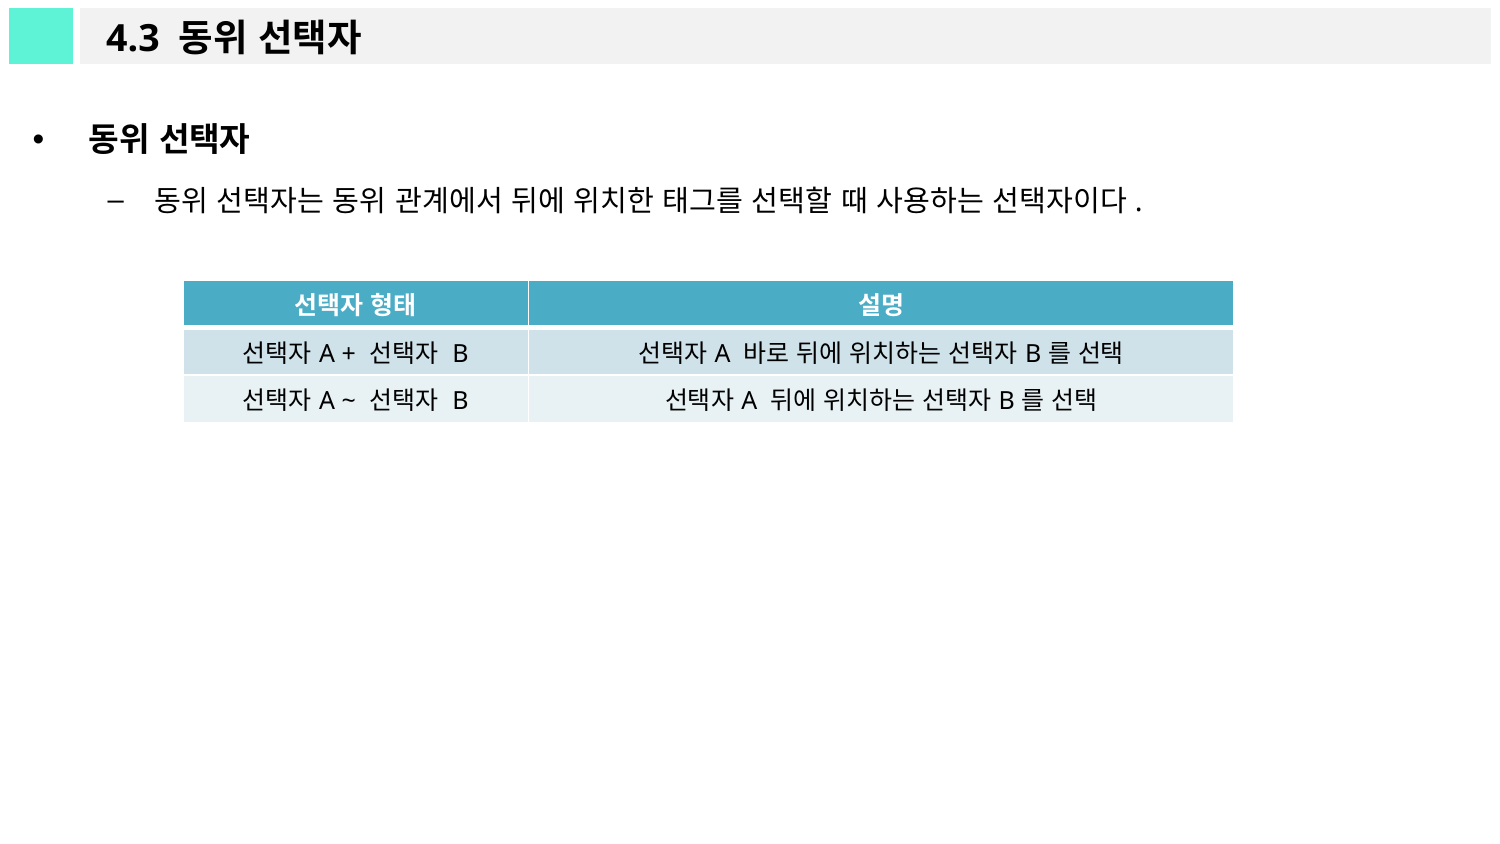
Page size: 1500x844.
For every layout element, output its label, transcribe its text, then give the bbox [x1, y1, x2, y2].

title 4.3 동위 선택자 [74, 2, 1497, 71]
table_header 설명 [529, 281, 1233, 325]
table_cell 선택자A 바로 뒤에 위치하는 선택자B를 선택 [529, 330, 1233, 374]
table_cell 선택자A ~ 선택자 B [184, 376, 528, 422]
table_cell 선택자A + 선택자 B [184, 330, 528, 374]
table_cell 선택자A 뒤에 위치하는 선택자B를 선택 [529, 376, 1233, 422]
list 동위 선택자 동위 선택자는 동위 관계에서 뒤에 위치한 태그를 선택할 때 사용하는 선택자이다. [17, 91, 1495, 818]
table_header 선택자 형태 [184, 281, 528, 325]
